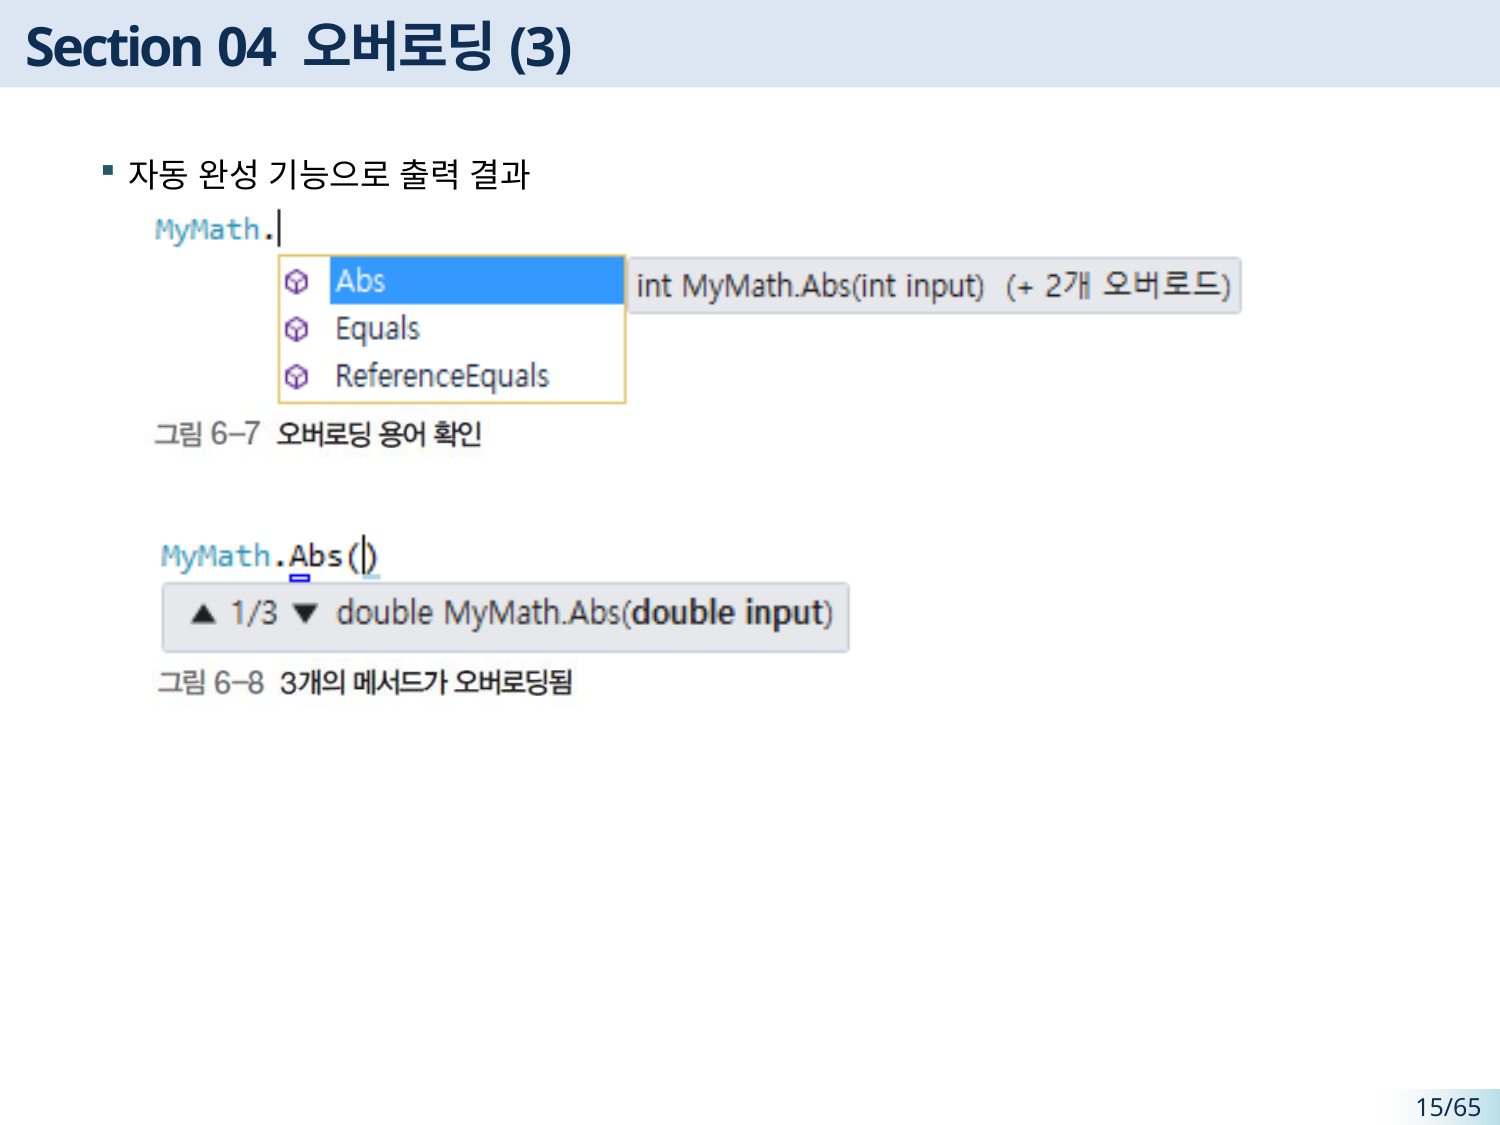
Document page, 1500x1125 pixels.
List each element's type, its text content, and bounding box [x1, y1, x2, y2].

list 자동 완성 기능으로 출력 결과 [10, 126, 1481, 1057]
picture [151, 525, 861, 708]
title Section 04 오버로딩(3) [10, 5, 1288, 84]
picture [144, 200, 1256, 460]
